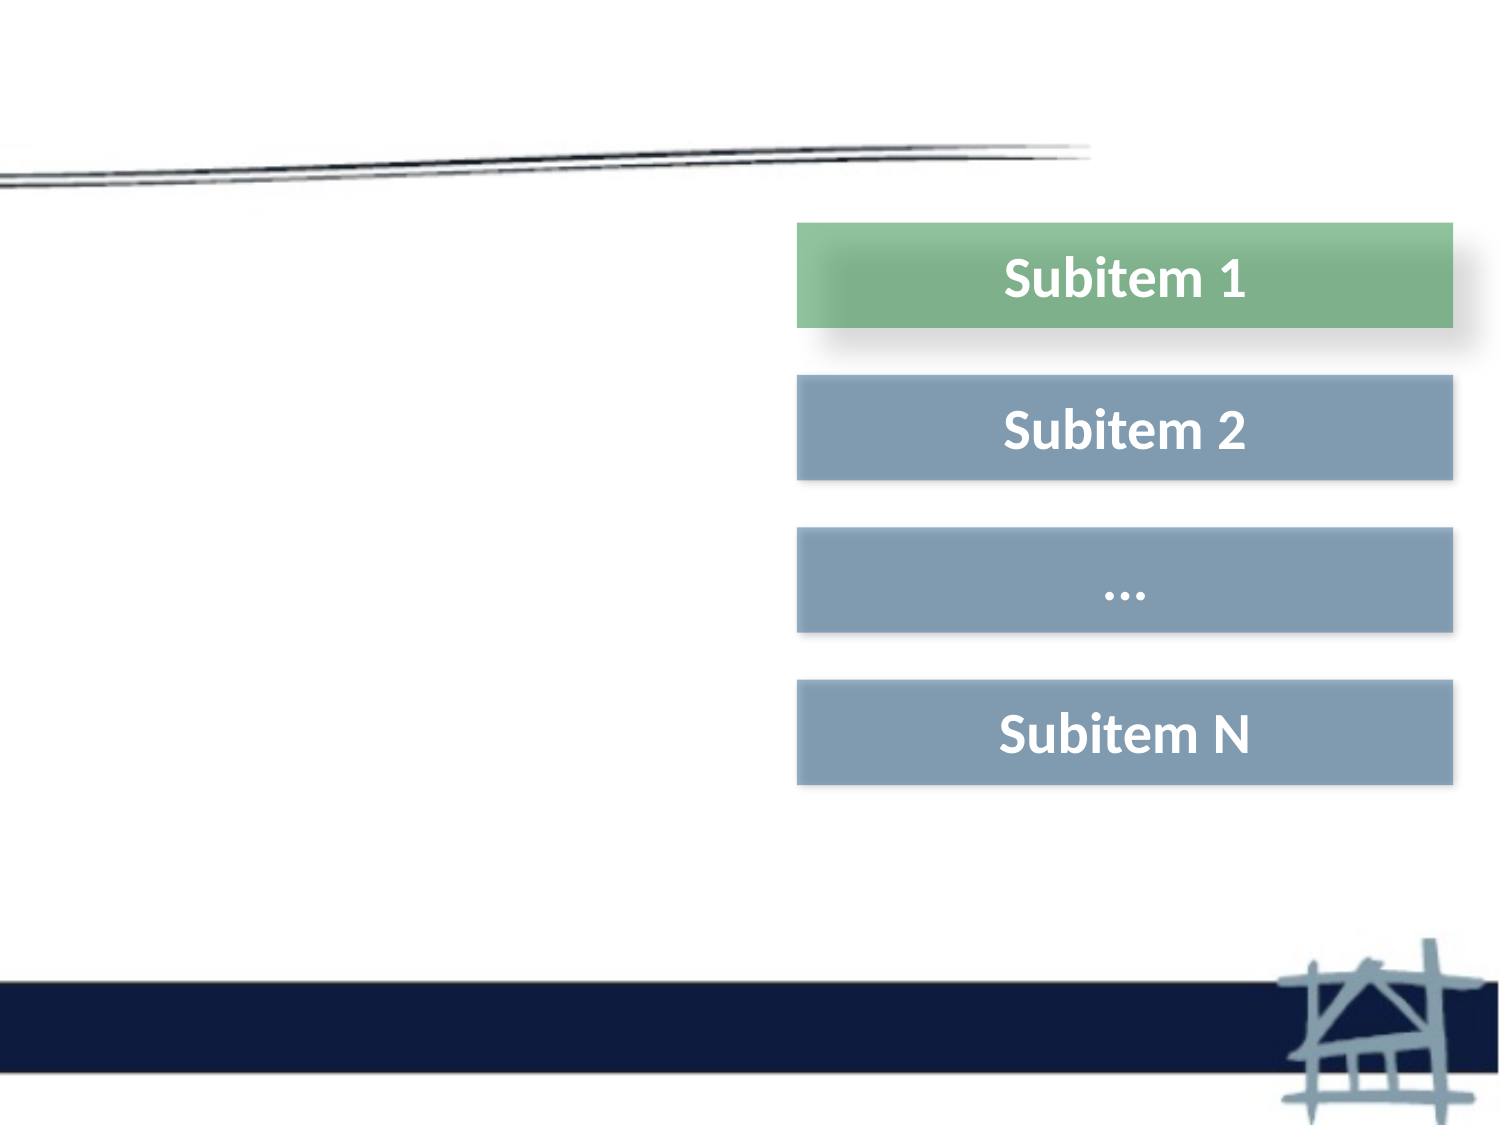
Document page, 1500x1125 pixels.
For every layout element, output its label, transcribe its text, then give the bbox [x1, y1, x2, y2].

text_box Subitem 1 [797, 231, 1454, 317]
text_box ... [796, 535, 1454, 620]
text_box [794, 219, 1456, 331]
picture [0, 0, 1500, 1125]
text_box [794, 524, 1456, 636]
text_box [794, 372, 1456, 483]
text_box Subitem 2 [796, 383, 1454, 469]
text_box [794, 676, 1456, 788]
text_box Subitem N [796, 687, 1454, 773]
